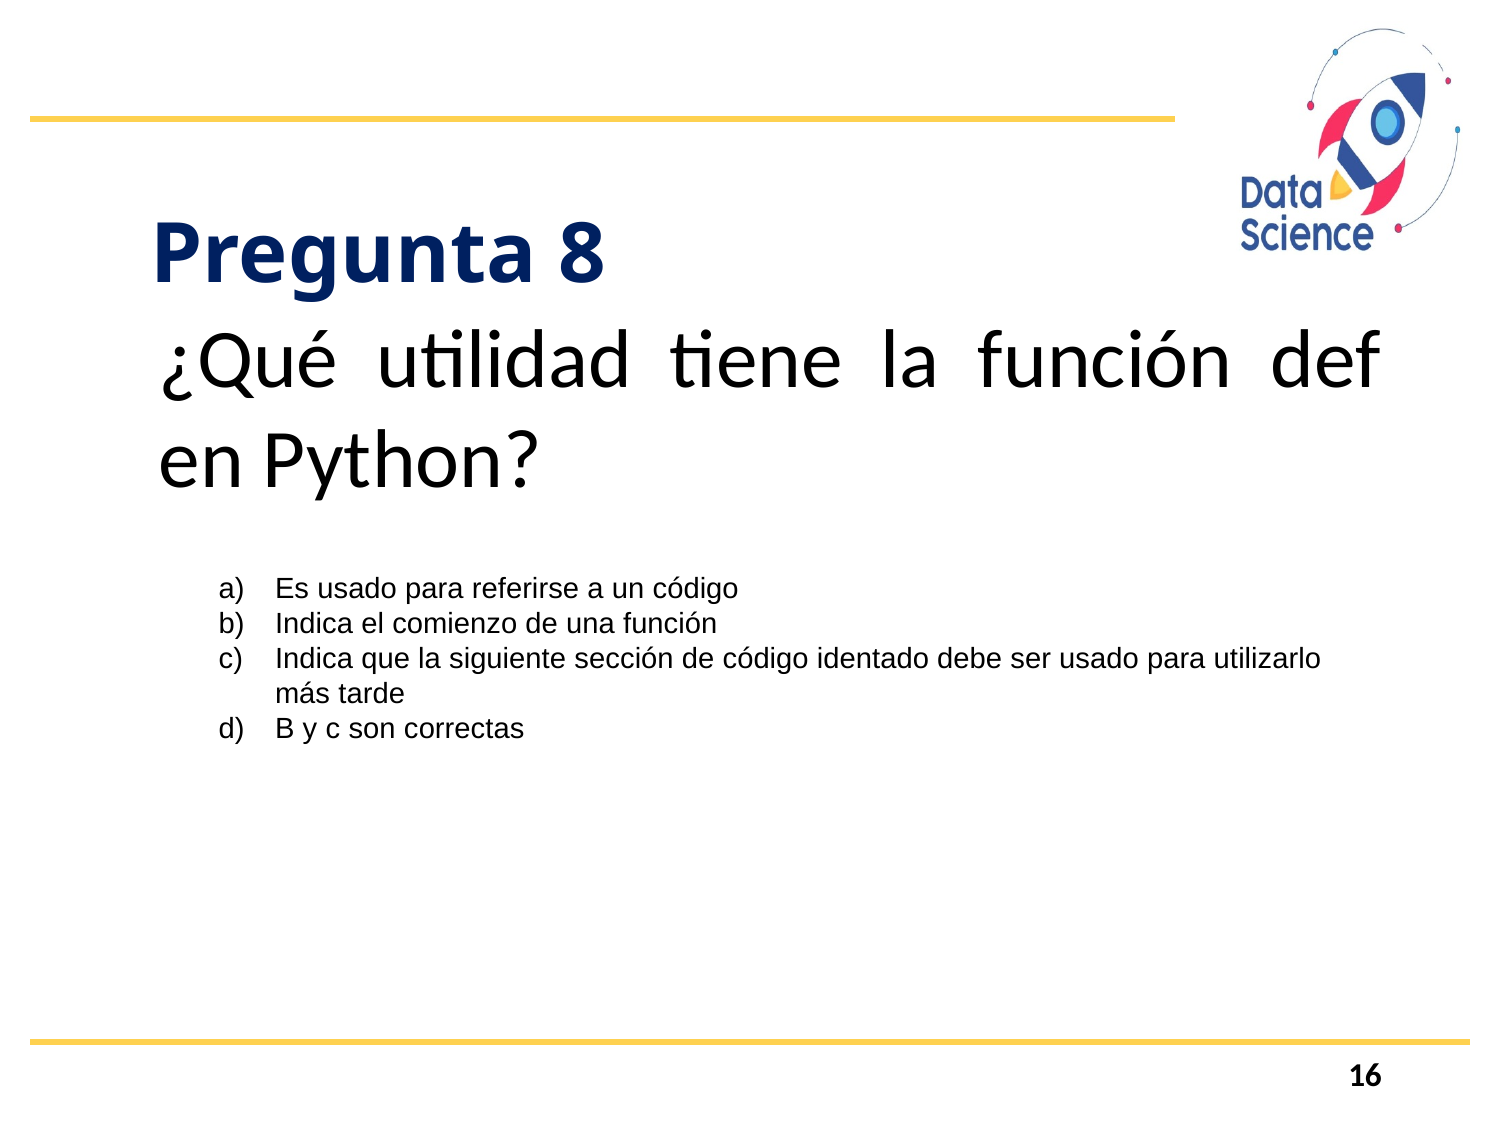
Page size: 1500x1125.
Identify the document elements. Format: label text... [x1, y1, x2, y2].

text_box Pregunta 8 [135, 141, 924, 278]
picture [1235, 21, 1464, 255]
text_box Es usado para referirse a un código Indica el comienzo de una función Indica que la siguiente sección de código identado debe ser usado para utilizarlo más tarde B y c son correctas [203, 562, 1397, 752]
text_box ¿Qué utilidad tiene la función def en Python? [143, 322, 1397, 486]
slide_number 16 [1059, 1051, 1397, 1103]
